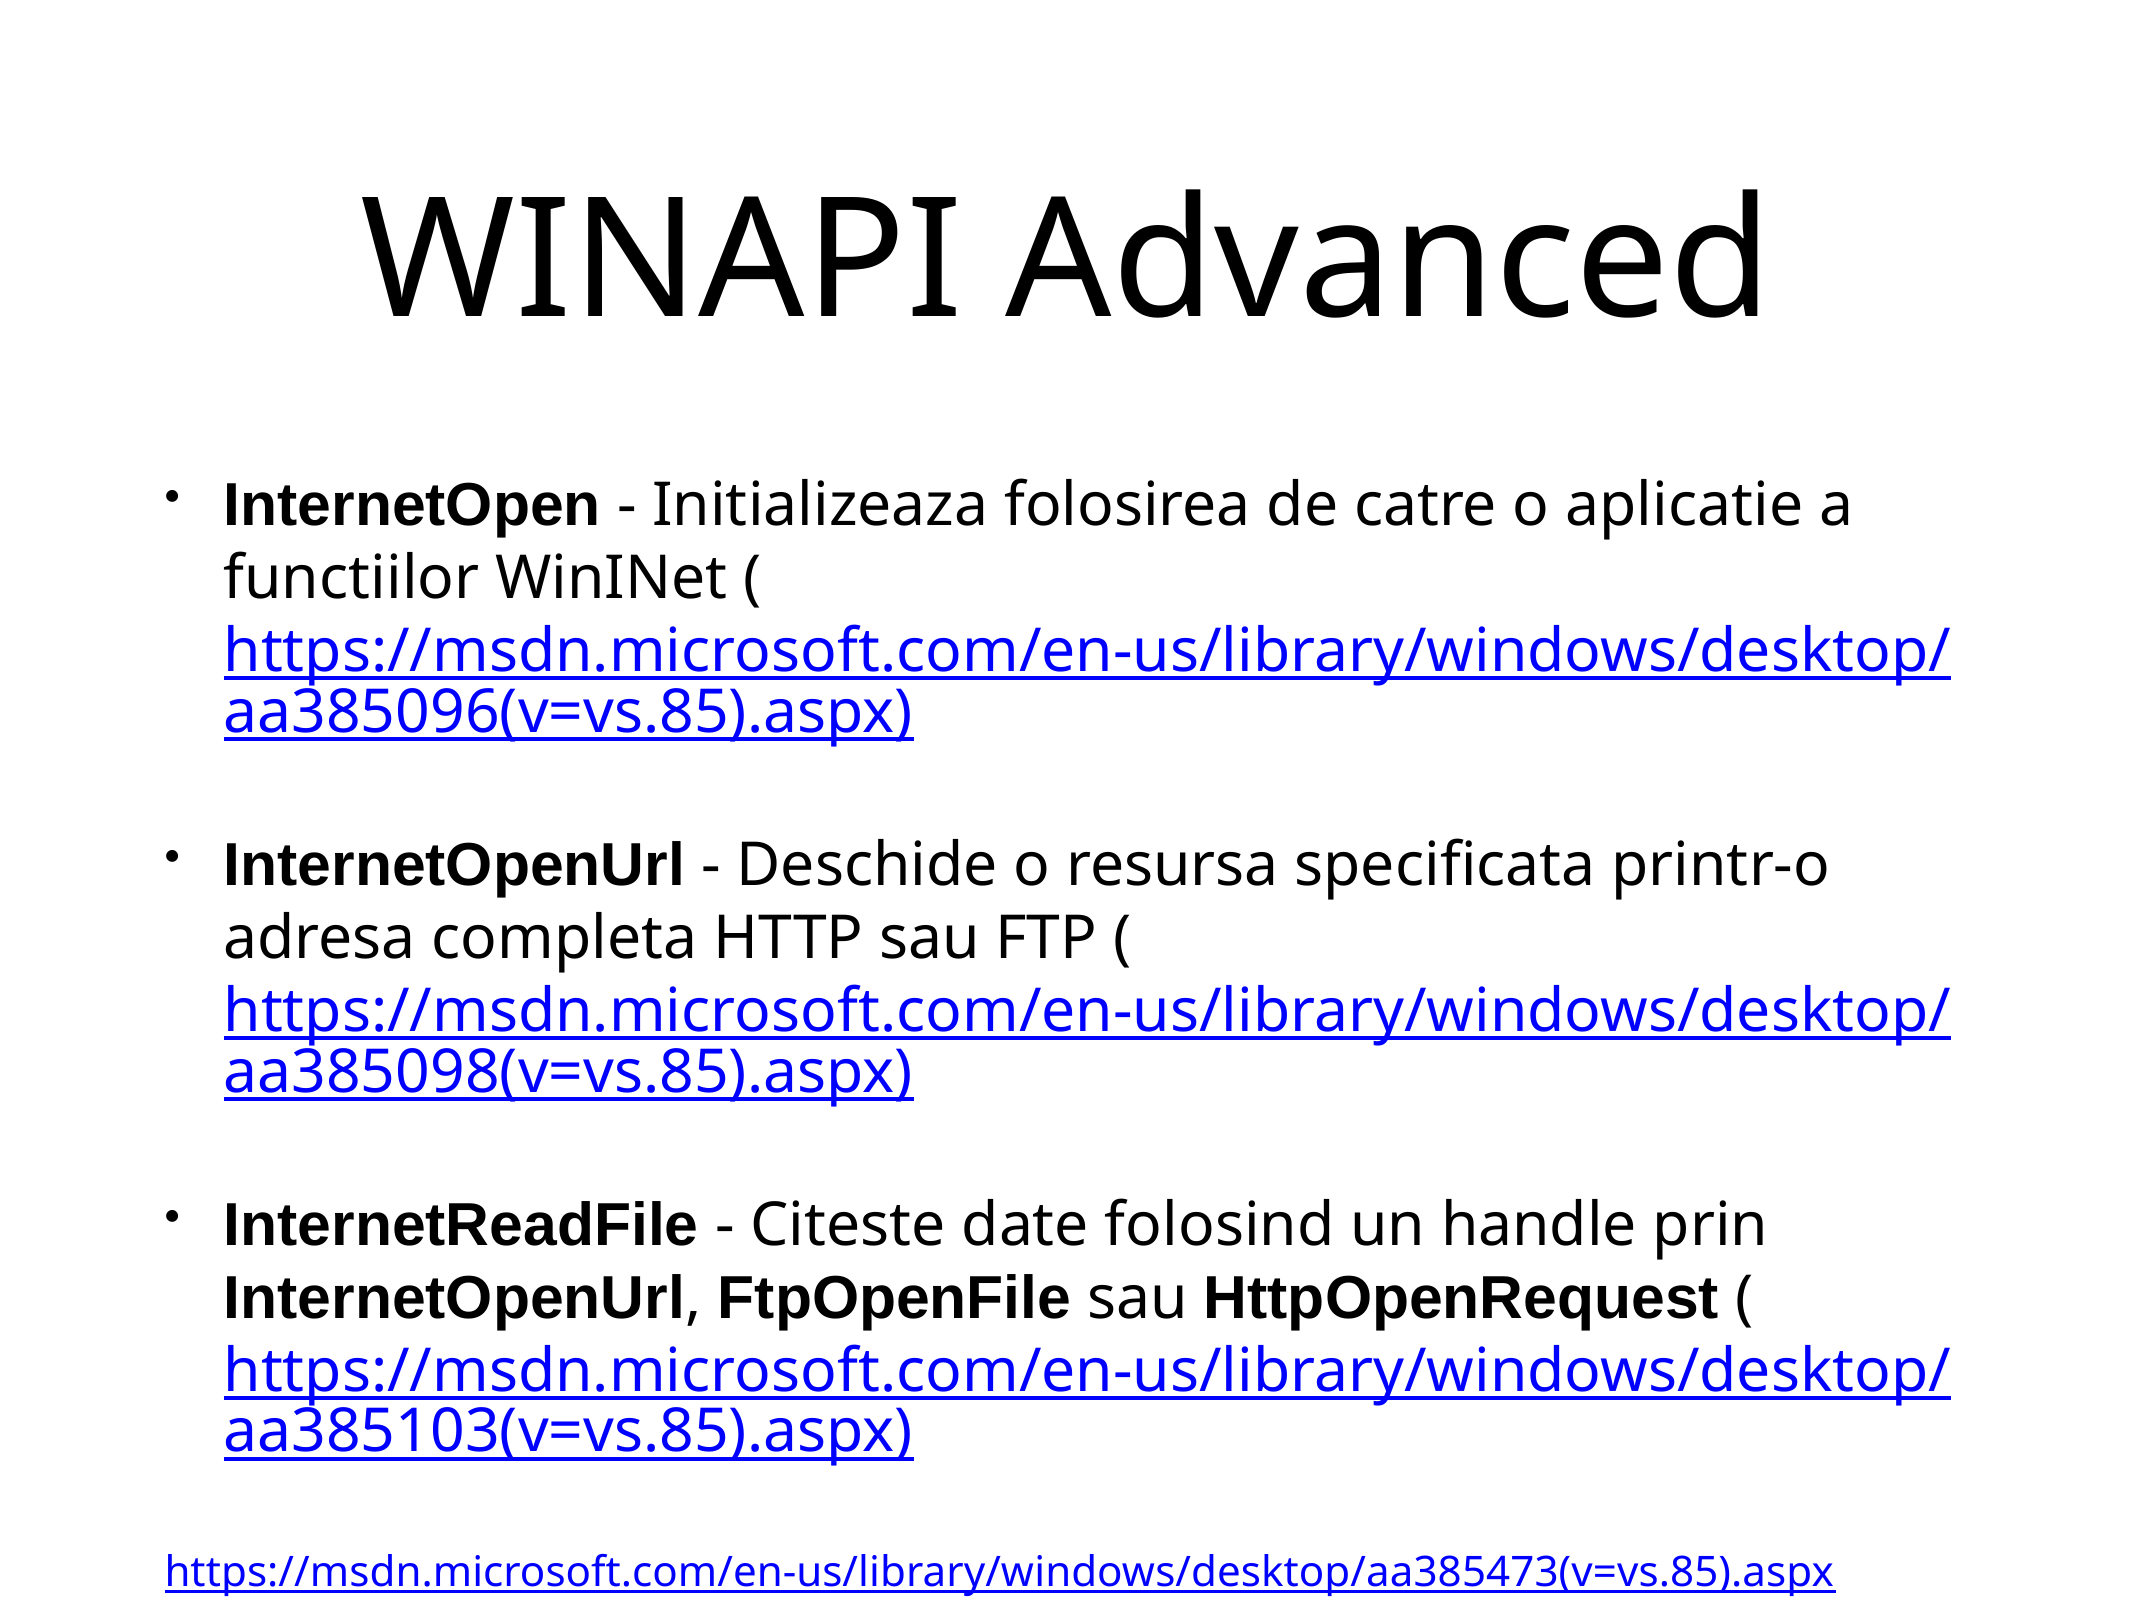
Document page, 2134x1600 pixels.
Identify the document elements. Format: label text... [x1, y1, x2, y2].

title WINAPI Advanced [155, 72, 1978, 426]
list InternetOpen - Initializeaza folosirea de catre o aplicatie a functiilor WinINet (https://msdn.microsoft.com/en-us/library/windows/desktop/aa385096(v=vs.85).aspx) InternetOpenUrl - Deschide o resursa specificata printr-o adresa completa HTTP sau FTP (https://msdn.microsoft.com/en-us/library/windows/desktop/aa385098(v=vs.85).aspx) InternetReadFile - Citeste date folosind un handle prin InternetOpenUrl, FtpOpenFile sau HttpOpenRequest (https://msdn.microsoft.com/en-us/library/windows/desktop/aa385103(v=vs.85).aspx) https://msdn.microsoft.com/en-us/library/windows/desktop/aa385473(v=vs.85).aspx [155, 426, 1978, 1459]
